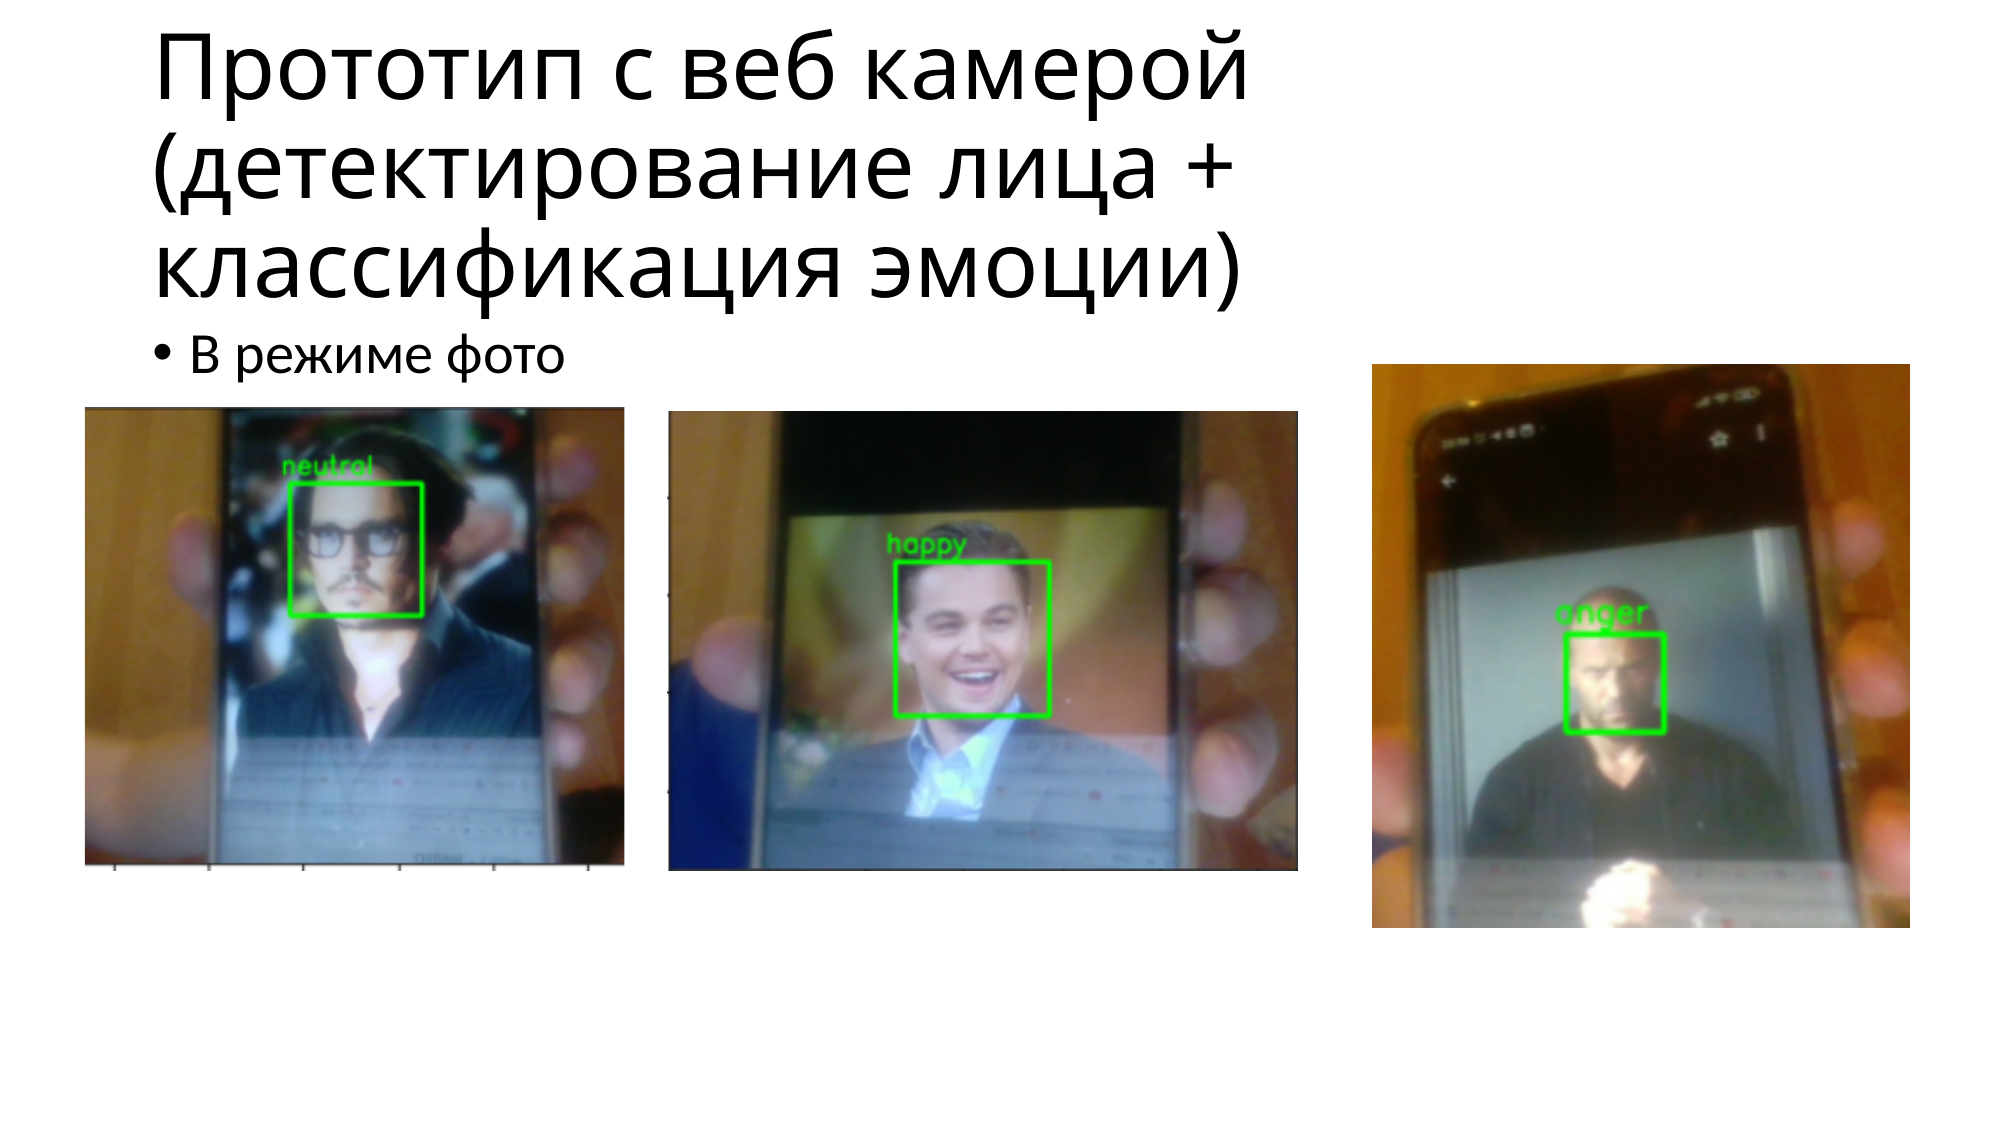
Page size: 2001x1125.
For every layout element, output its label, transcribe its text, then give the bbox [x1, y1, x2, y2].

picture [84, 407, 625, 871]
list В режиме фото [137, 315, 625, 407]
picture [1372, 364, 1910, 928]
title Прототип с веб камерой (детектирование лица + классификация эмоции) [137, 59, 1863, 278]
picture [666, 411, 1298, 871]
